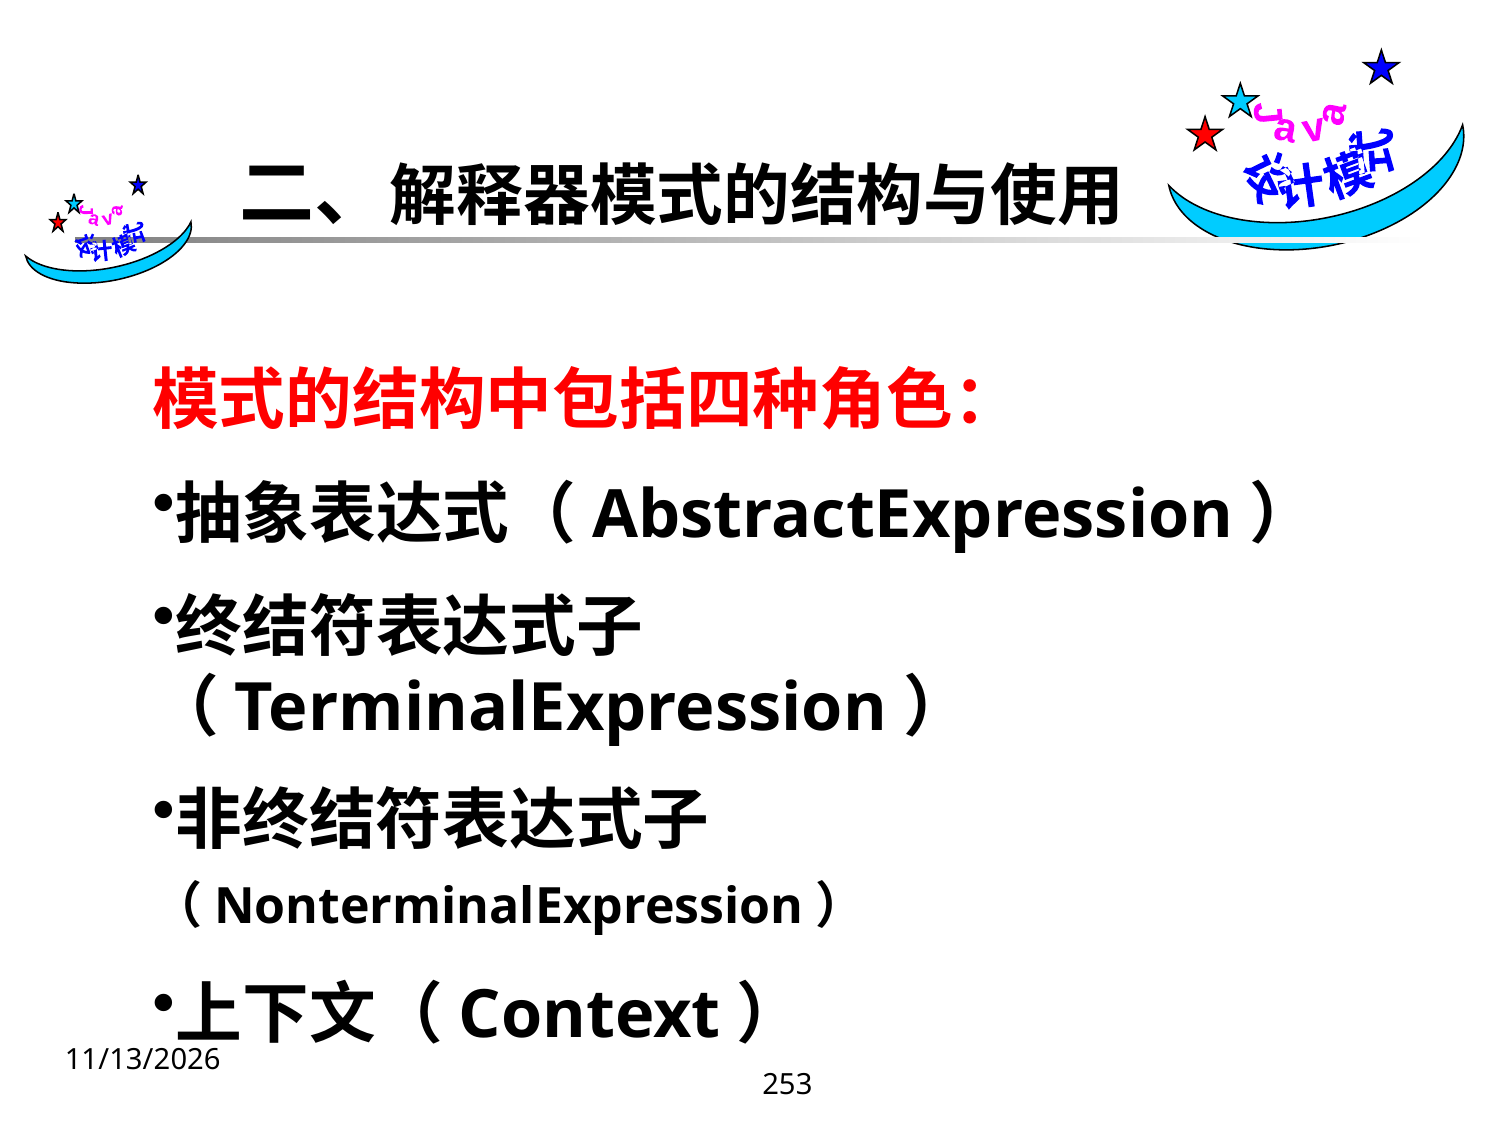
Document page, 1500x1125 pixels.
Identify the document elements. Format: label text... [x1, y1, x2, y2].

text_box [549, 1058, 1025, 1113]
text_box [187, 237, 1187, 243]
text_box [1187, 49, 1463, 251]
text_box [49, 1012, 363, 1088]
text_box 模式的结构中包括四种角色： 抽象表达式（AbstractExpression） 终结符表达式子（TerminalExpression） 非终结符表达式子（NonterminalExpression） 上下文（Context） [137, 349, 1388, 1058]
subtitle 二、解释器模式的结构与使用 [224, 137, 1187, 237]
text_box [49, 174, 176, 288]
